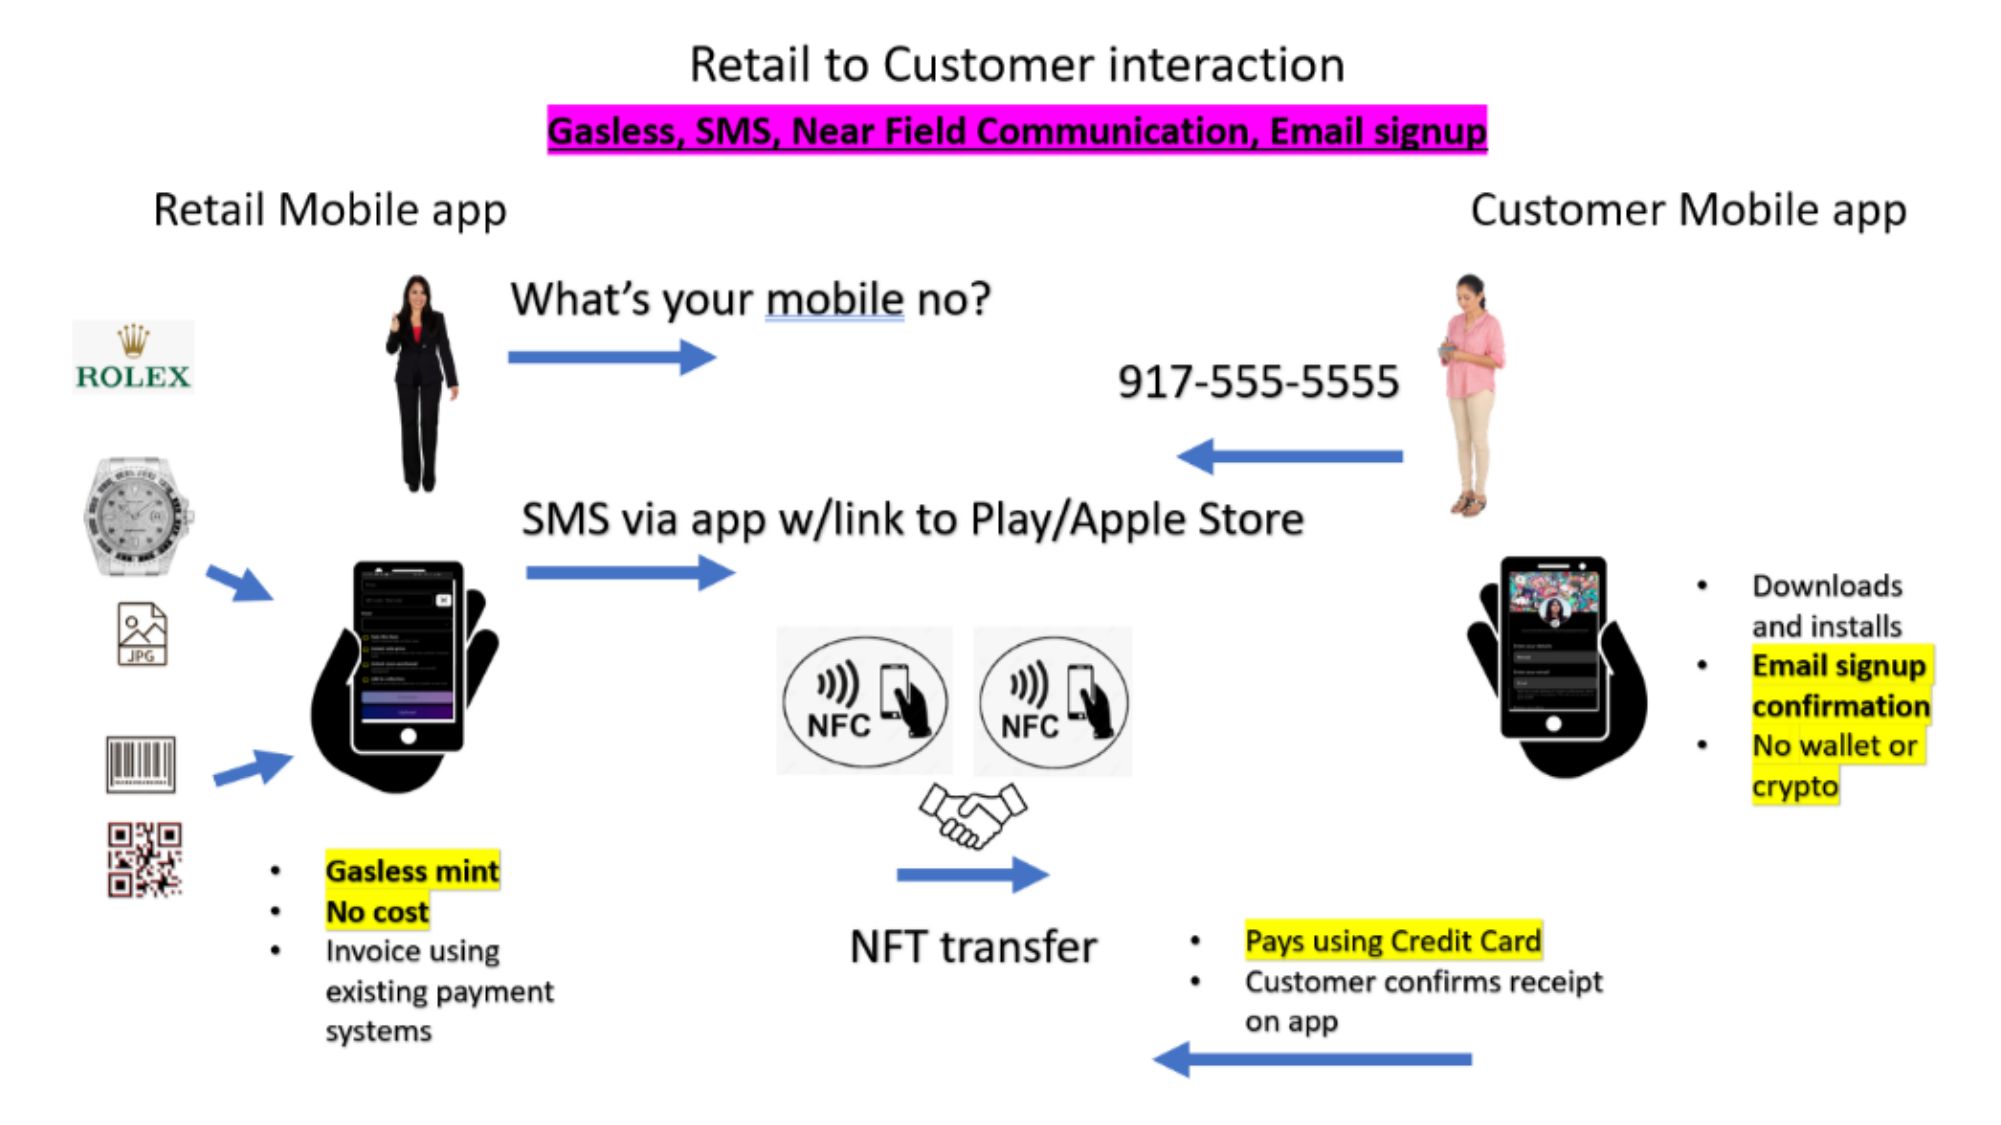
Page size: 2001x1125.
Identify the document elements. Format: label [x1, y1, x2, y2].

list [42, 36, 1958, 1089]
